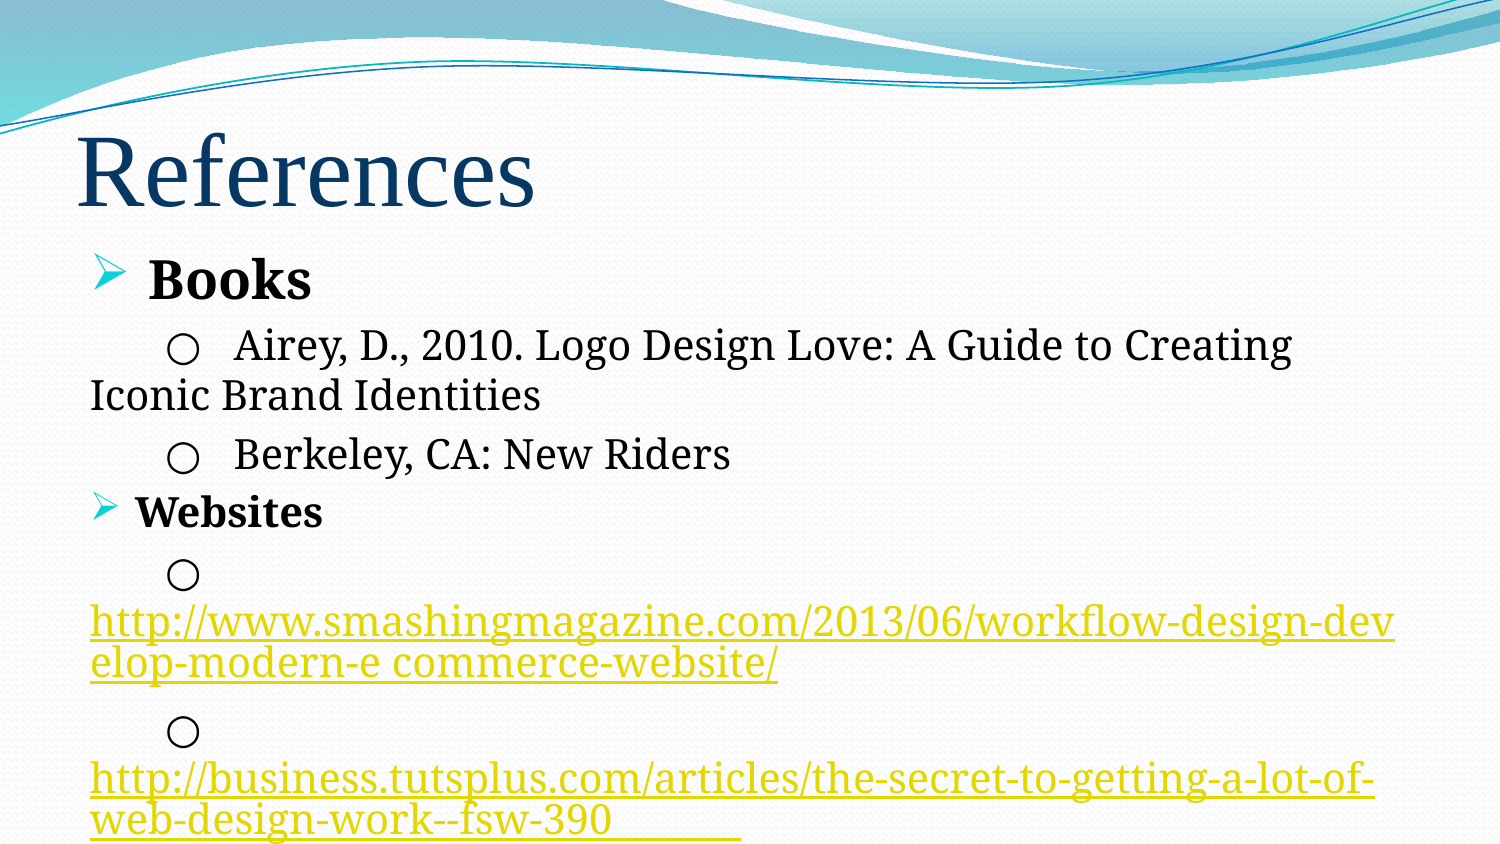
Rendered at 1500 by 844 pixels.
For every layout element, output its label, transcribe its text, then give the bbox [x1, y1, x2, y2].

title References [75, 86, 1425, 228]
list Books ○ Airey, D., 2010. Logo Design Love: A Guide to Creating Iconic Brand Identities ○ Berkeley, CA: New Riders Websites ○ http://www.smashingmagazine.com/2013/06/workflow-design-develop-modern-e commerce-website/ ○ http://business.tutsplus.com/articles/the-secret-to-getting-a-lot-of-web-design-work--fsw-390 [75, 238, 1425, 779]
